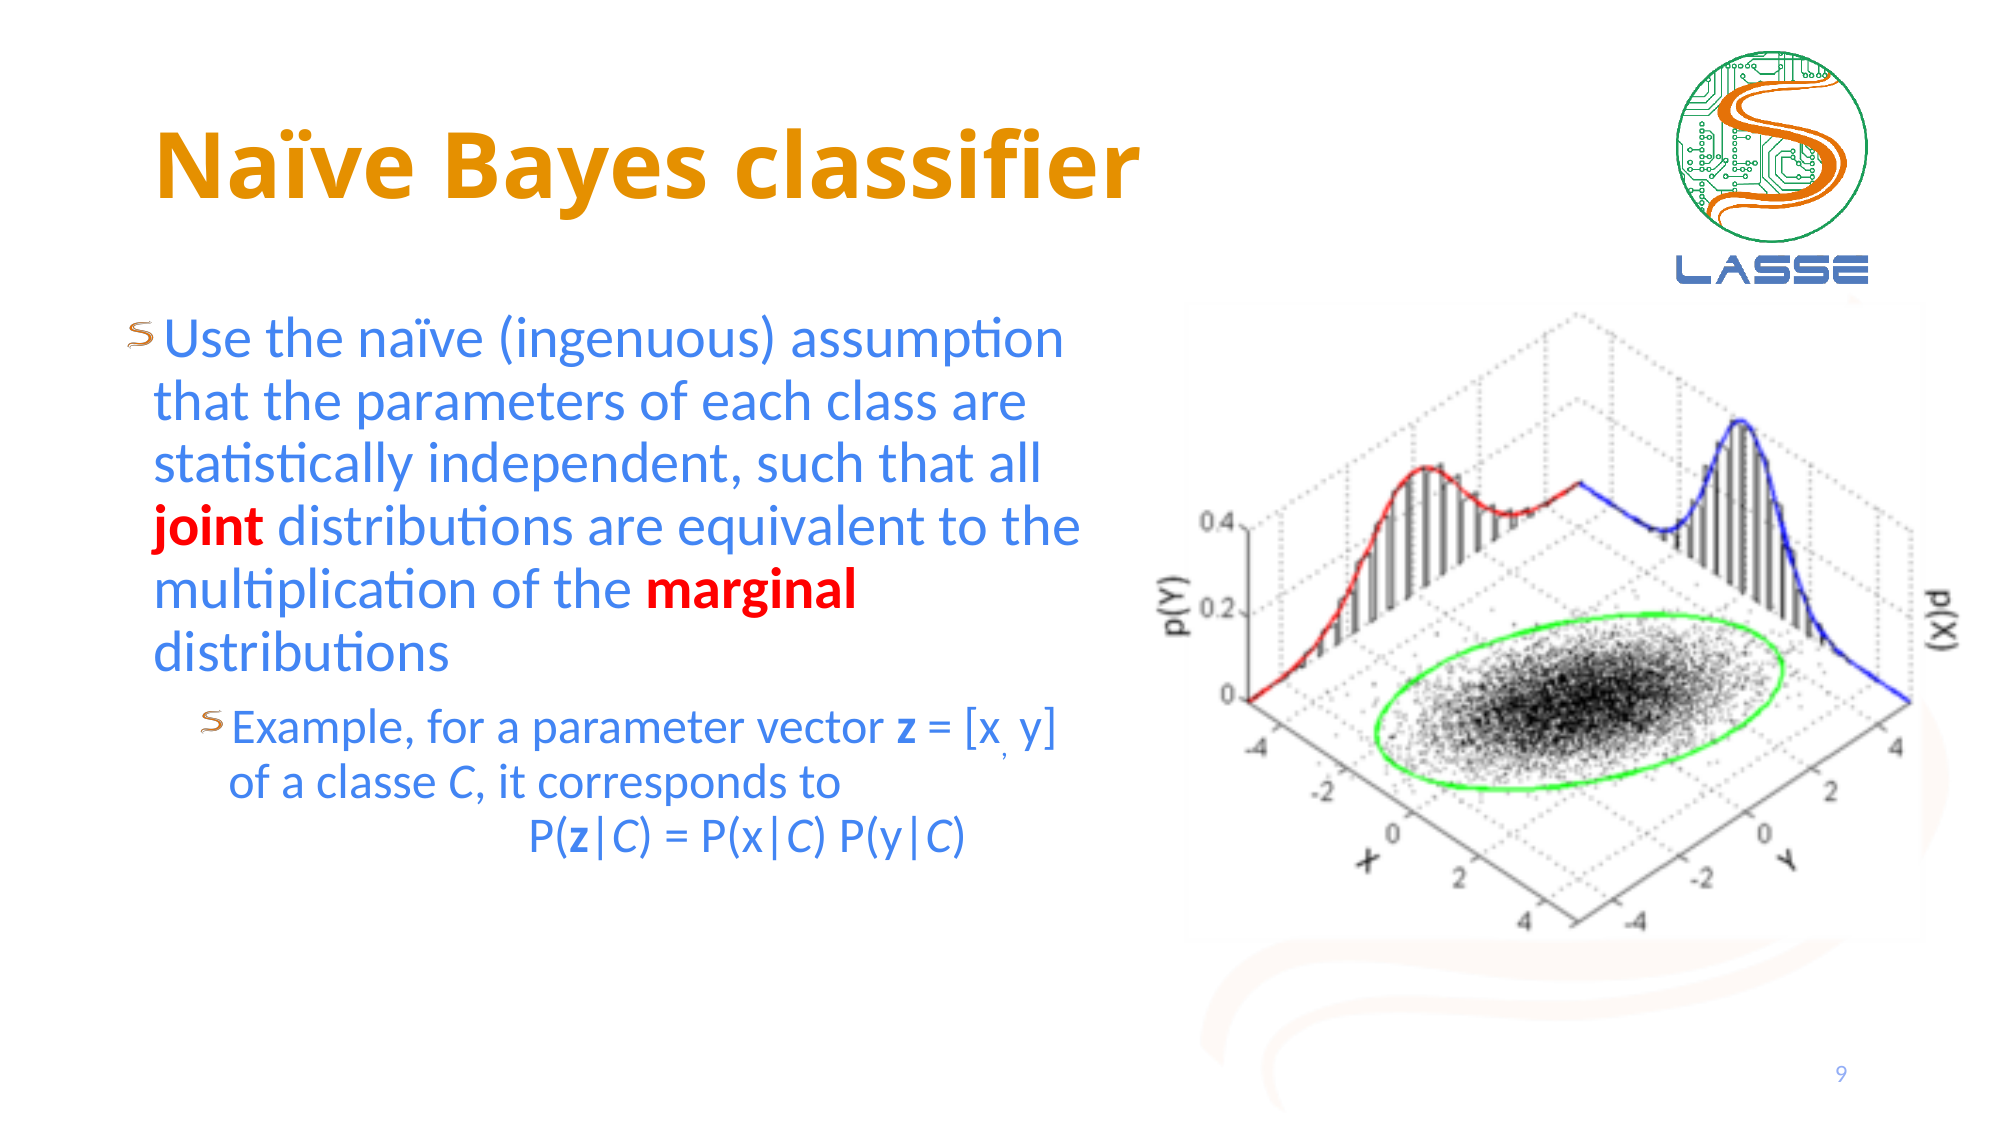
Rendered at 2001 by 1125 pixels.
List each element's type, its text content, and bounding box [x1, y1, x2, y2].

picture [1051, 15, 2001, 1125]
list Use the naïve (ingenuous) assumption that the parameters of each class are statistically independent, such that all joint distributions are equivalent to the multiplication of the marginal distributions Example, for a parameter vector z = [x, y] of a classe C, it corresponds to P(z|C) = P(x|C) P(y|C) [100, 299, 1120, 1014]
picture [115, 314, 157, 356]
slide_number 9 [1412, 1042, 1863, 1103]
title Naïve Bayes classifier [137, 59, 1638, 278]
picture [190, 704, 226, 740]
